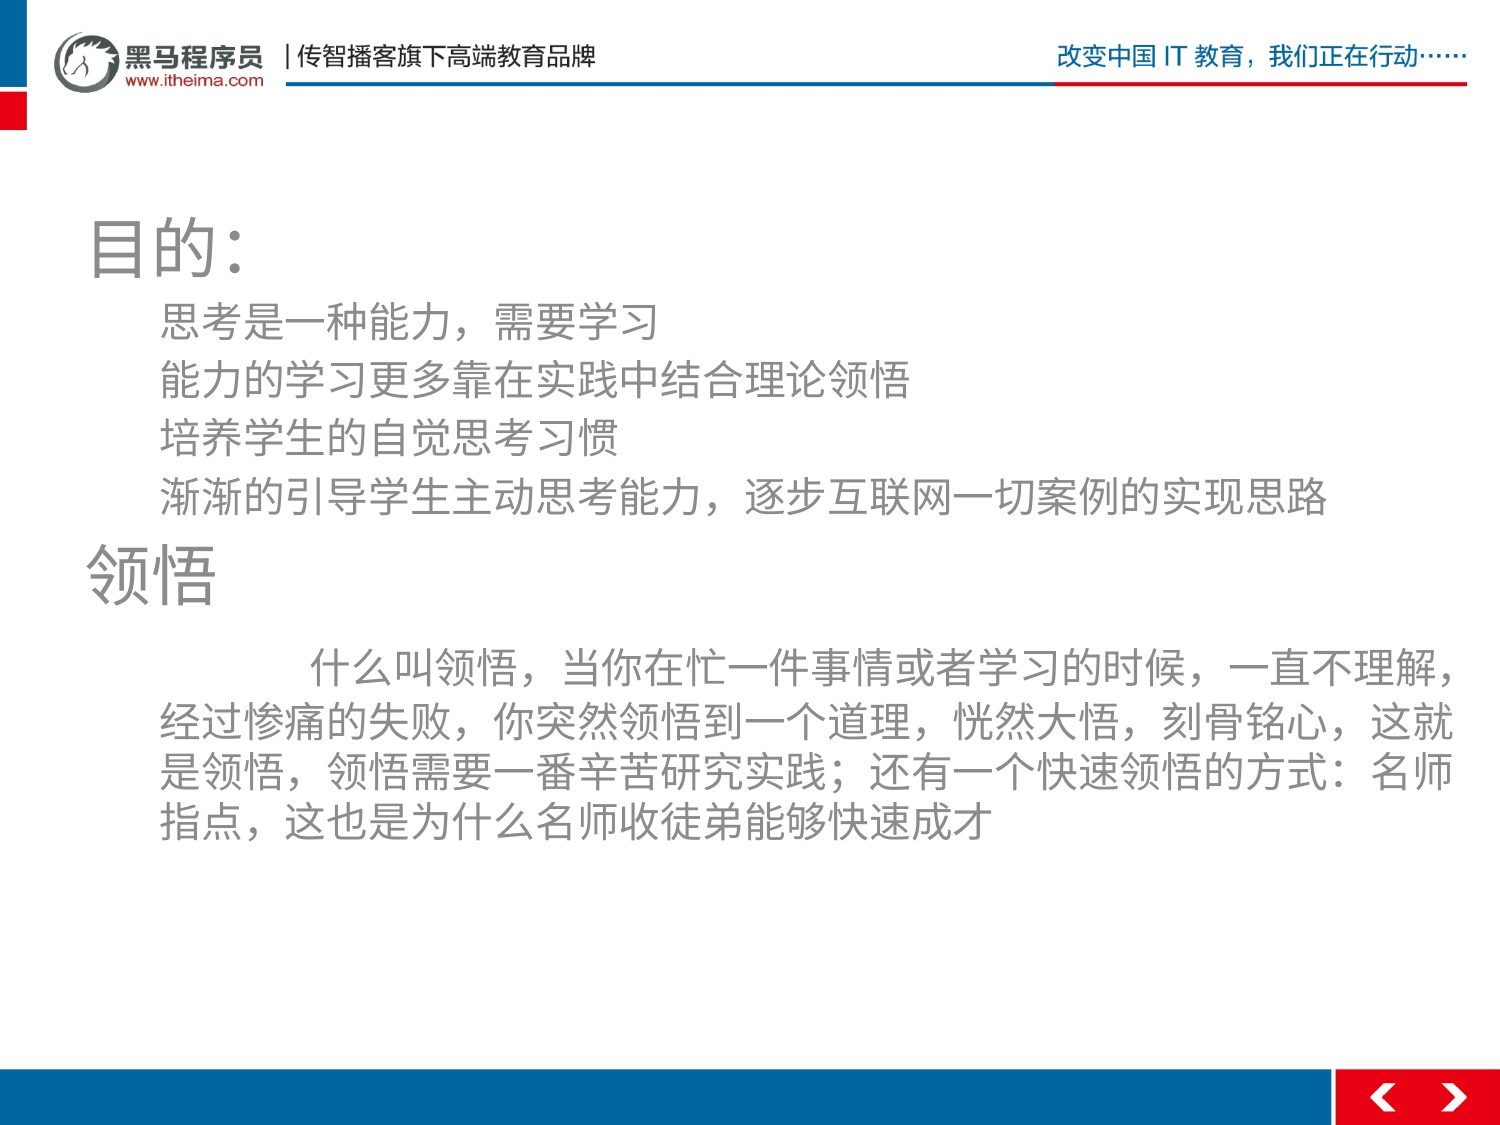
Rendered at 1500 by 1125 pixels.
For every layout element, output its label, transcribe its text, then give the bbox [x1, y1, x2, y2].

list 目的： 思考是一种能力，需要学习 能力的学习更多靠在实践中结合理论领悟 培养学生的自觉思考习惯 渐渐的引导学生主动思考能力，逐步互联网一切案例的实现思路 领悟 什么叫领悟，当你在忙一件事情或者学习的时候，一直不理解，经过惨痛的失败，你突然领悟到一个道理，恍然大悟，刻骨铭心，这就是领悟，领悟需要一番辛苦研究实践；还有一个快速领悟的方式：名师指点，这也是为什么名师收徒弟能够快速成才 [69, 199, 1495, 1006]
picture [0, 0, 1500, 1125]
